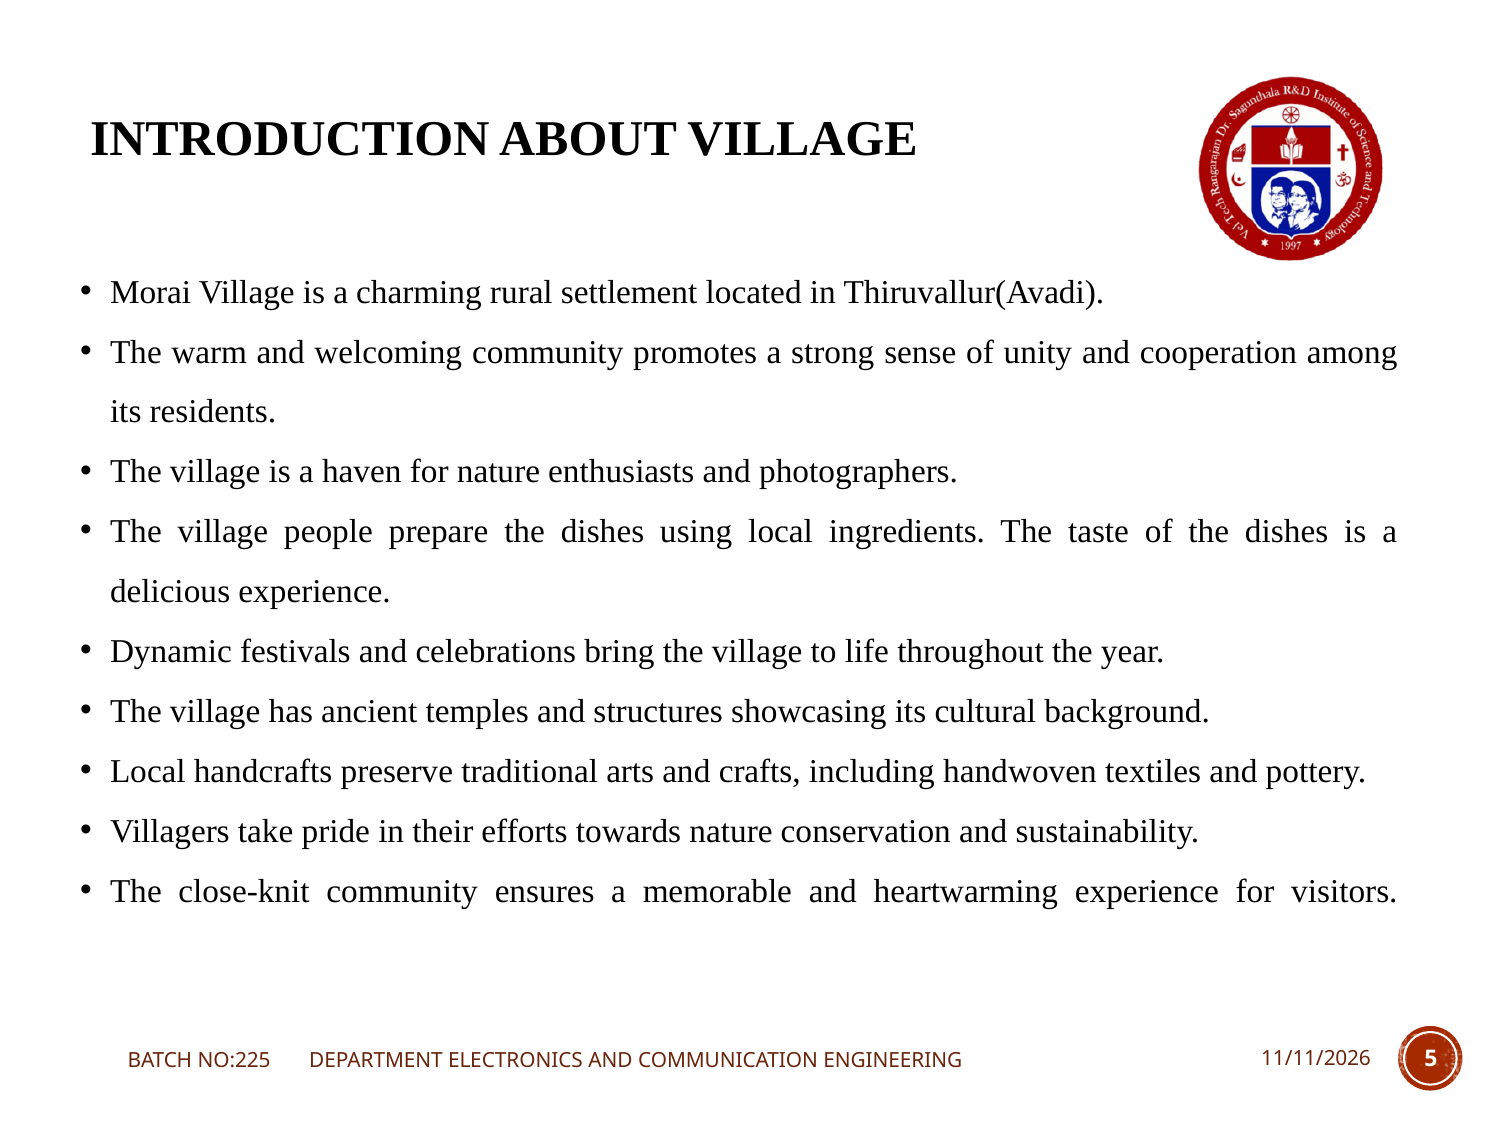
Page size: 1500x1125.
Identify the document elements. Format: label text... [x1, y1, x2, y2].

list Morai Village is a charming rural settlement located in Thiruvallur(Avadi). The warm and welcoming community promotes a strong sense of unity and cooperation among its residents. The village is a haven for nature enthusiasts and photographers. The village people prepare the dishes using local ingredients. The taste of the dishes is a delicious experience. Dynamic festivals and celebrations bring the village to life throughout the year. The village has ancient temples and structures showcasing its cultural background. Local handcrafts preserve traditional arts and crafts, including handwoven textiles and pottery. Villagers take pride in their efforts towards nature conservation and sustainability. The close-knit community ensures a memorable and heartwarming experience for visitors. [64, 242, 1415, 1089]
slide_number 5 [1391, 1028, 1471, 1089]
footer BATCH NO:225 DEPARTMENT ELECTRONICS AND COMMUNICATION ENGINEERING [112, 1028, 1037, 1089]
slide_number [1037, 1028, 1386, 1089]
title INTRODUCTION ABOUT VILLAGE [75, 53, 1425, 224]
picture [1198, 224, 1383, 242]
